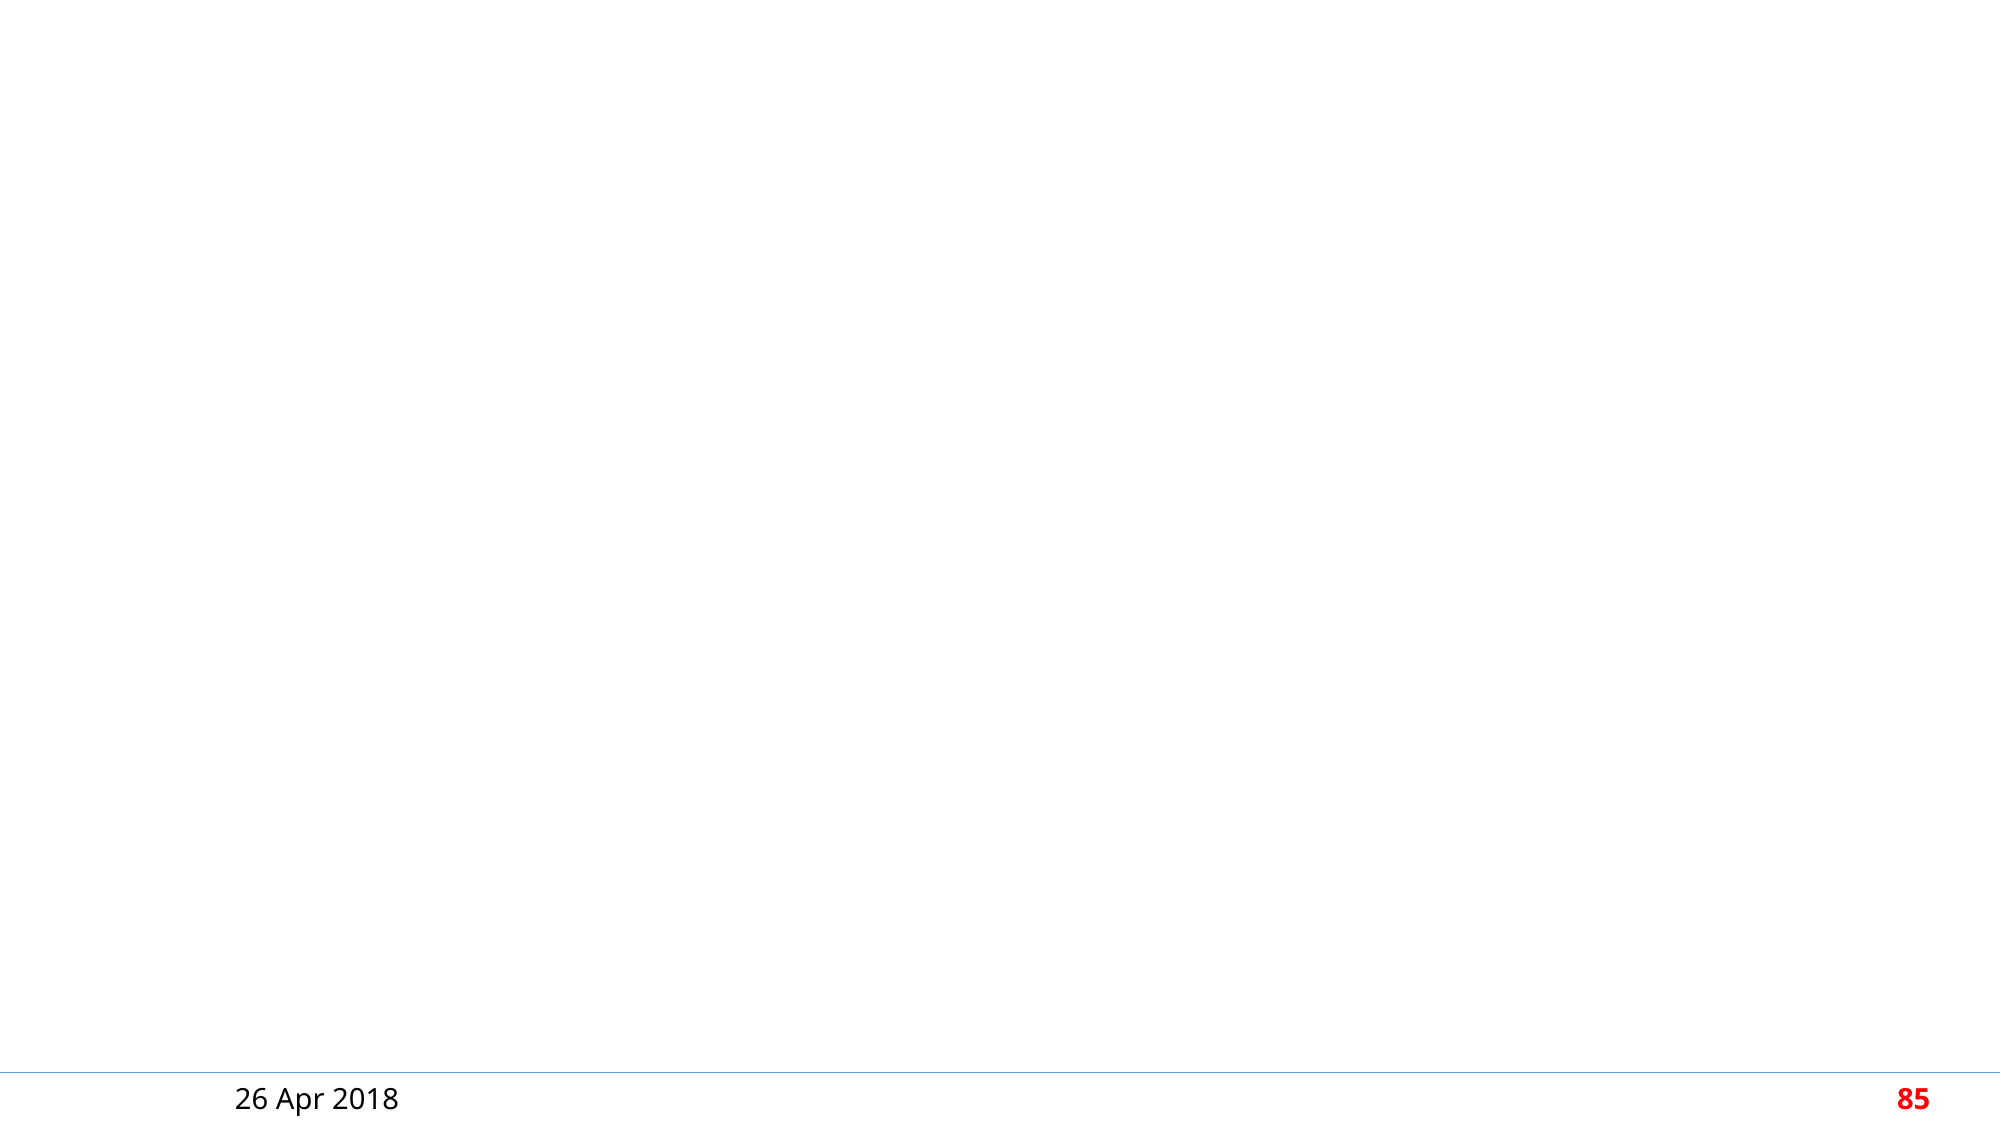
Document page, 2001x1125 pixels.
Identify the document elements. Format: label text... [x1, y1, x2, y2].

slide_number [220, 1072, 671, 1115]
slide_number 85 [1495, 1072, 1946, 1115]
